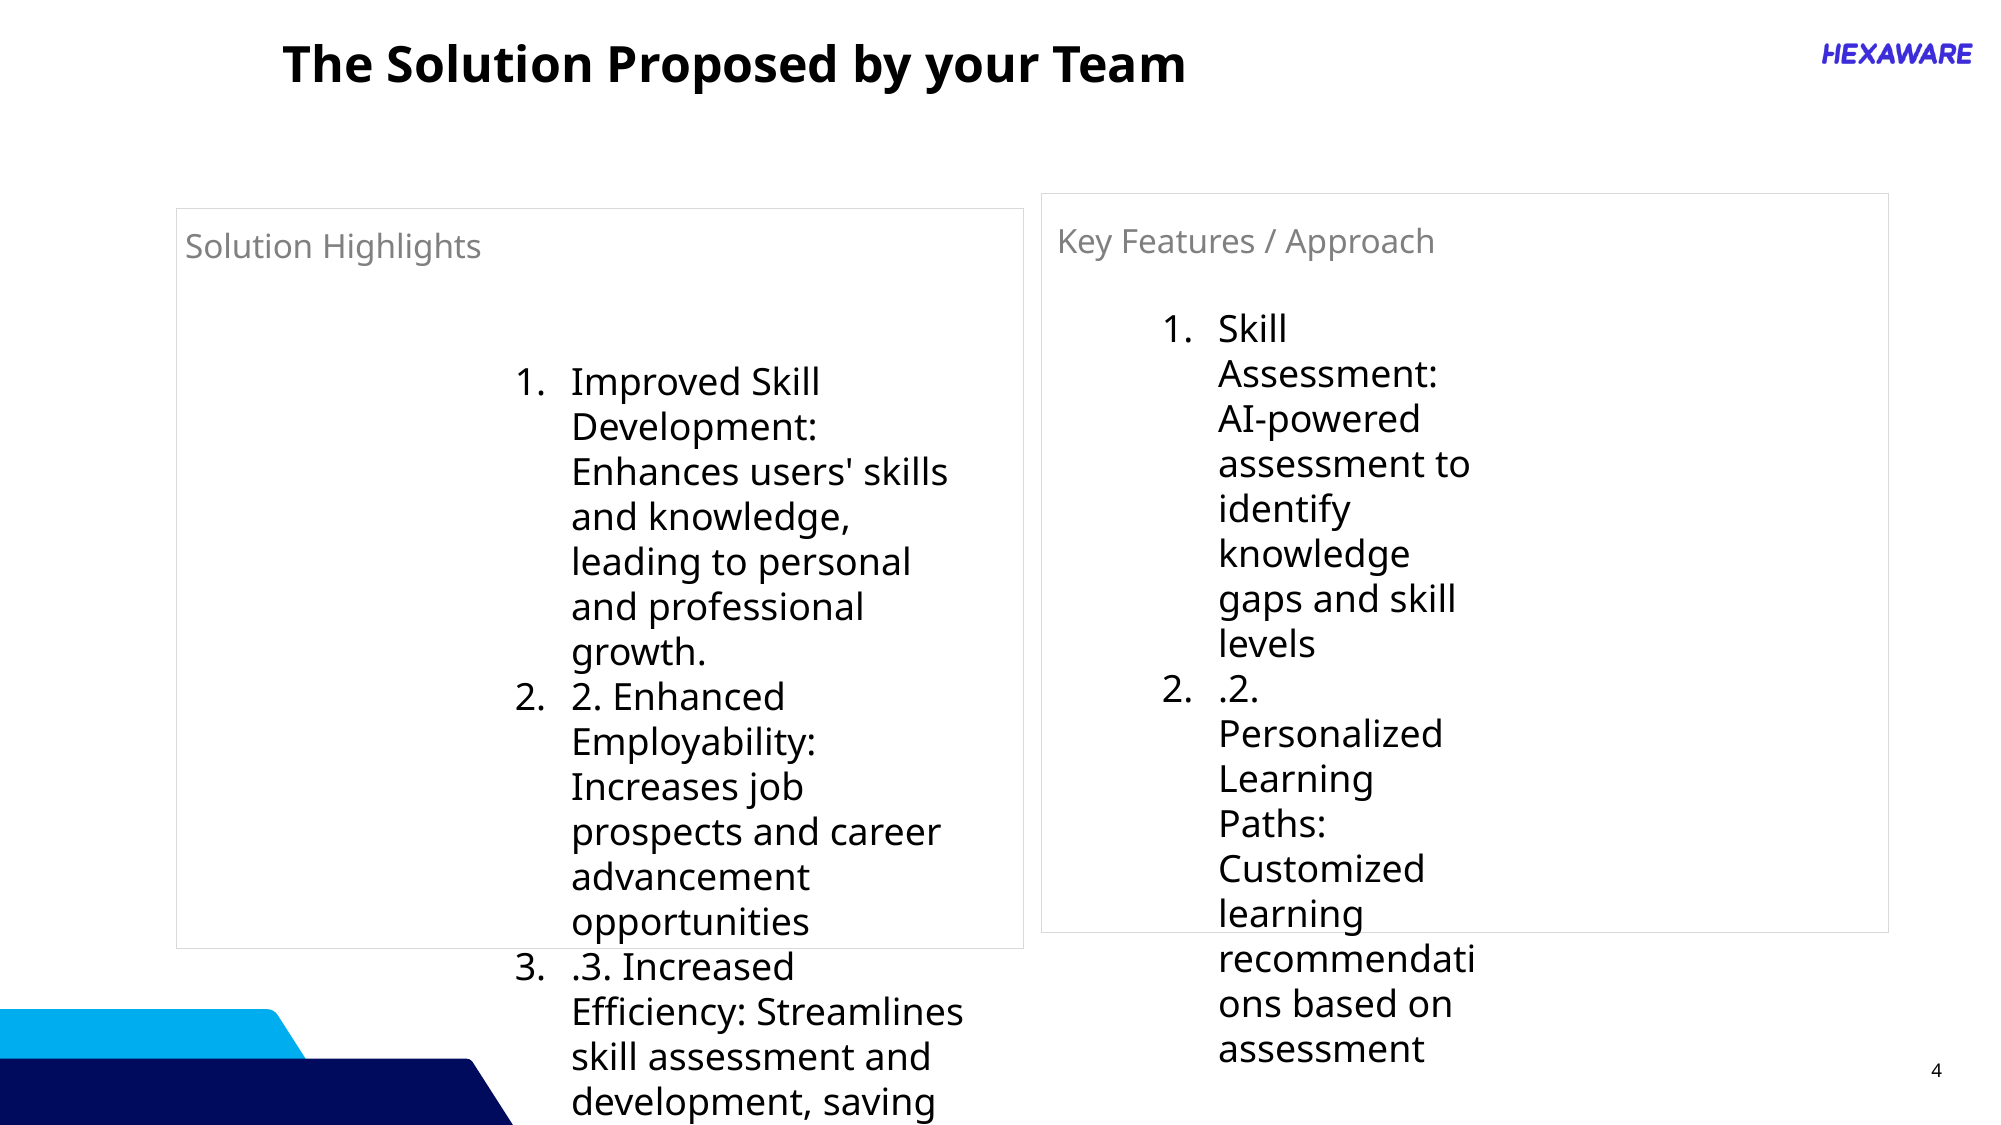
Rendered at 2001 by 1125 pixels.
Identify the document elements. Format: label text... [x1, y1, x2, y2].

picture [1822, 43, 1973, 64]
list The Solution Proposed by your Team [282, 33, 1624, 95]
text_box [176, 193, 1889, 949]
text_box Skill Assessment: AI-powered assessment to identify knowledge gaps and skill levels .2. Personalized Learning Paths: Customized learning recommendations based on assessment [1147, 949, 1500, 1078]
text_box Improved Skill Development: Enhances users' skills and knowledge, leading to personal and professional growth. 2. Enhanced Employability: Increases job prospects and career advancement opportunities .3. Increased Efficiency: Streamlines skill assessment and development, saving time and [499, 949, 995, 1125]
